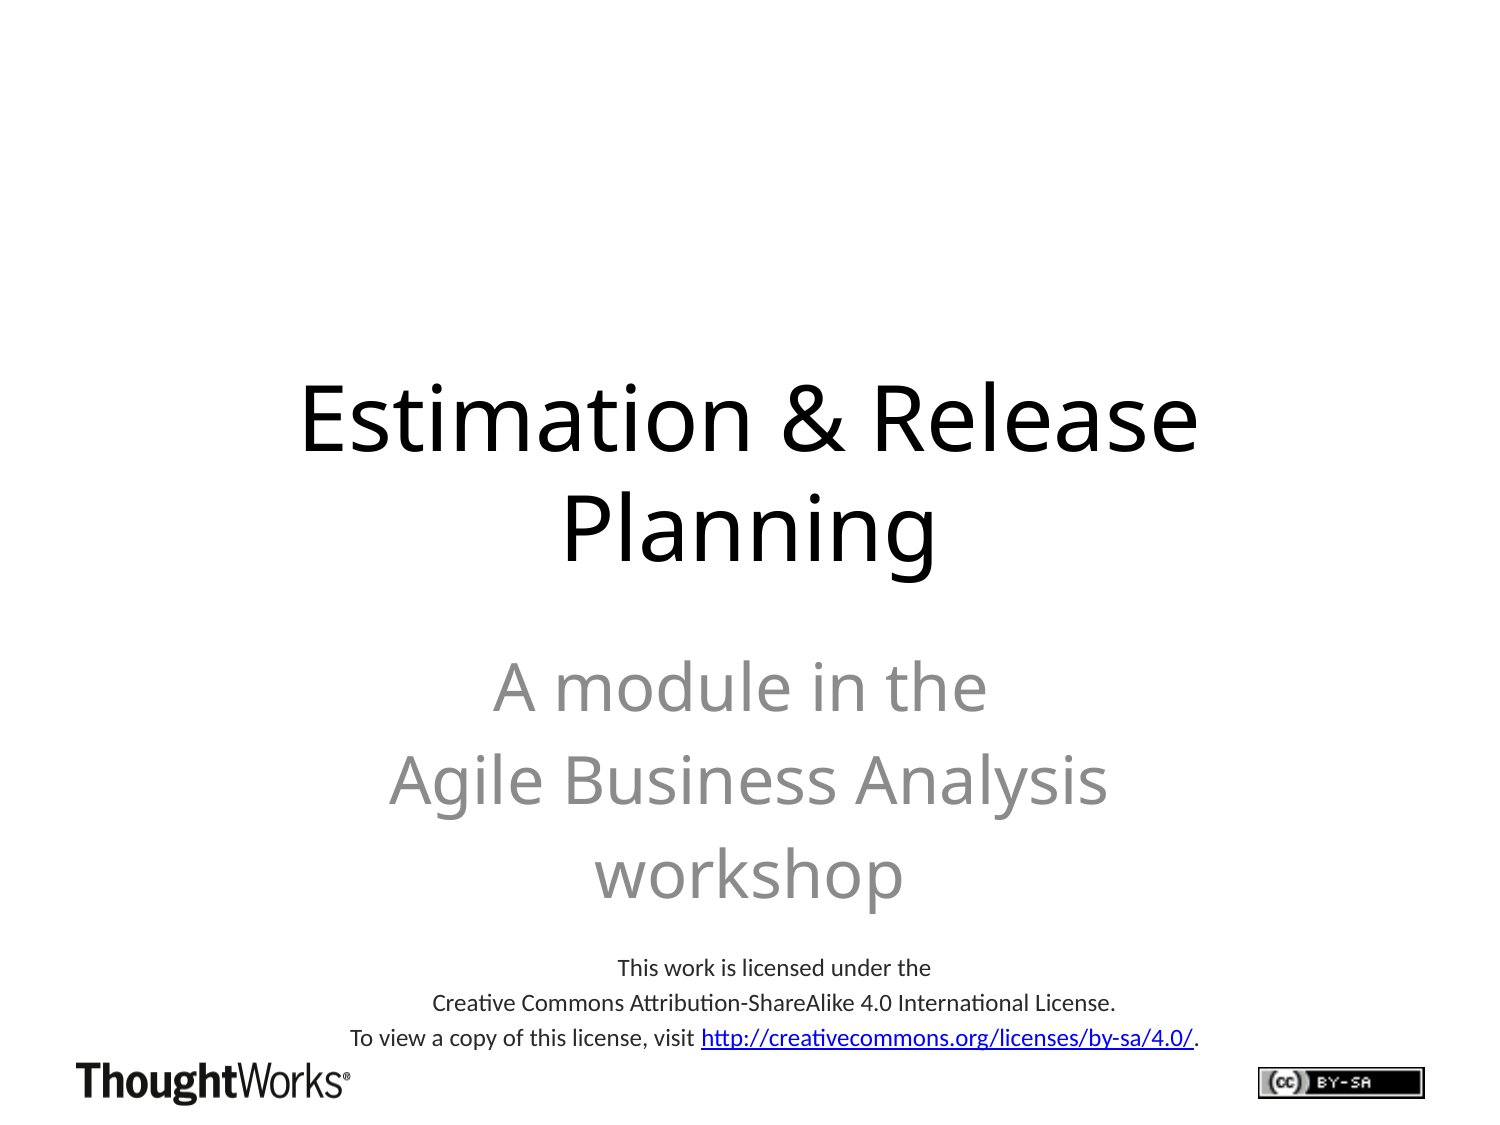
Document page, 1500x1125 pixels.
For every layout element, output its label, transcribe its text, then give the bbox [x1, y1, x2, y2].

picture [1258, 1067, 1425, 1099]
title Estimation & Release Planning [112, 349, 1388, 591]
subtitle A module in the Agile Business Analysis workshop [225, 637, 1275, 925]
text_box This work is licensed under the Creative Commons Attribution-ShareAlike 4.0 International License. To view a copy of this license, visit http://creativecommons.org/licenses/by-sa/4.0/. [300, 944, 1250, 1059]
picture [75, 1062, 351, 1106]
